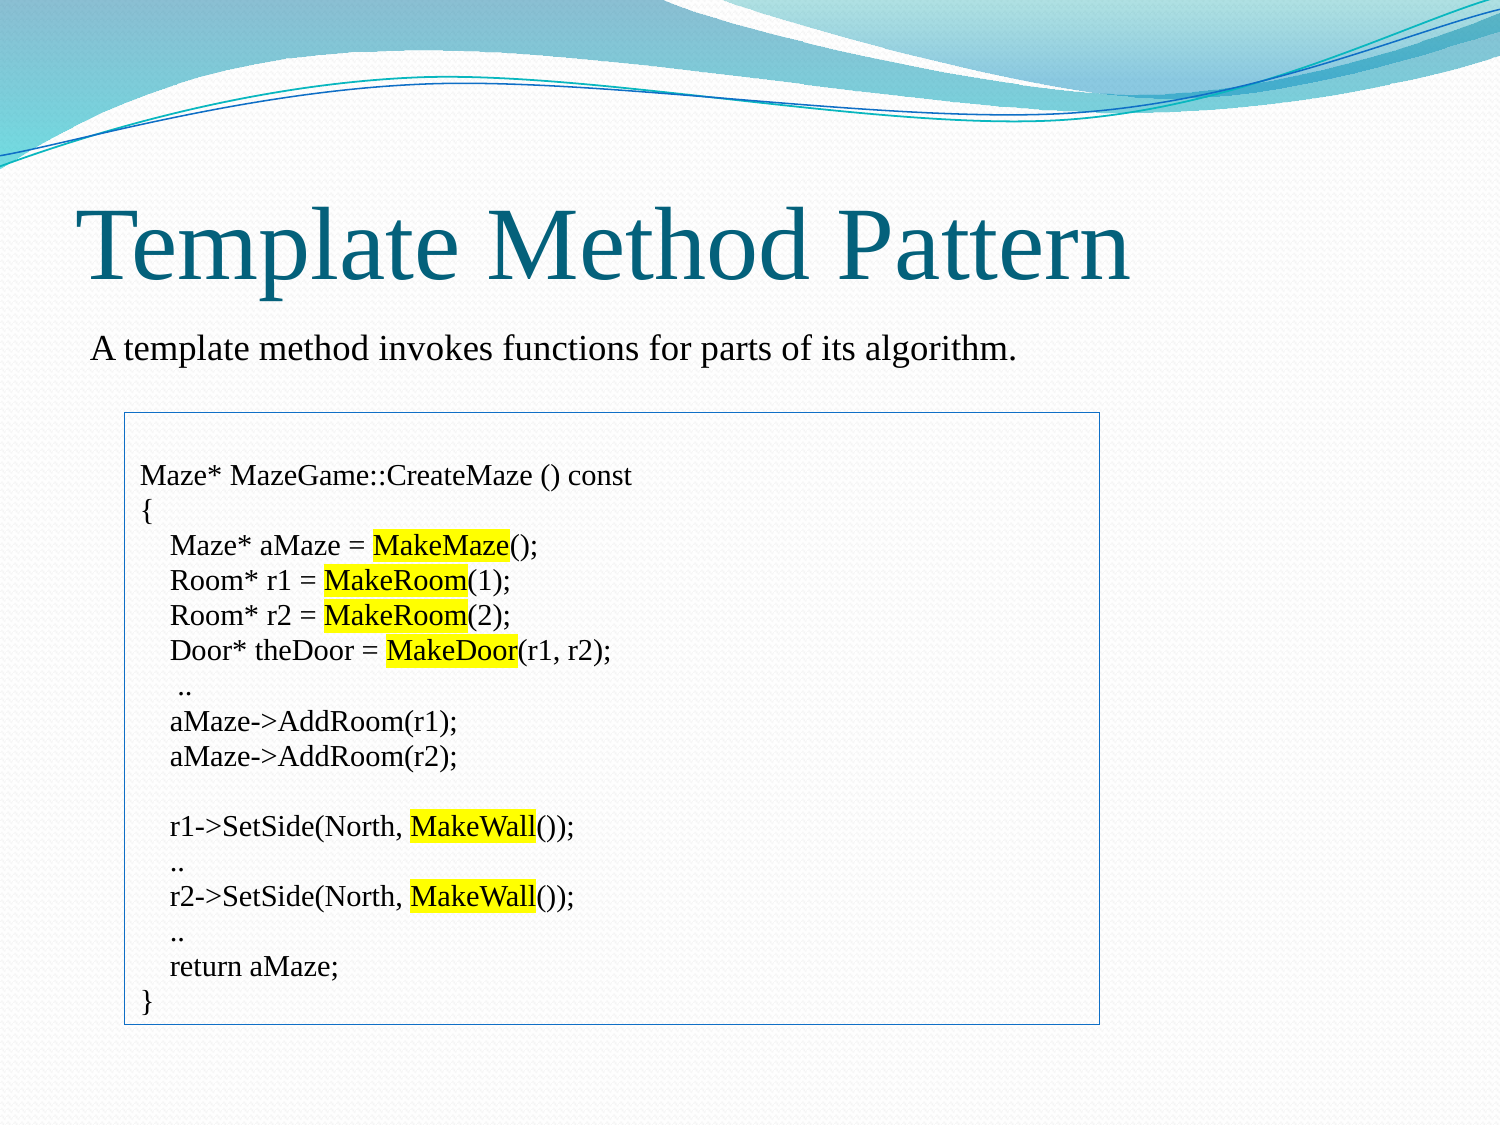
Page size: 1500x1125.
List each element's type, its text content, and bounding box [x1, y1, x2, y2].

text_box Maze* MazeGame::CreateMaze () const { Maze* aMaze = MakeMaze(); Room* r1 = MakeRoom(1); Room* r2 = MakeRoom(2); Door* theDoor = MakeDoor(r1, r2); .. aMaze->AddRoom(r1); aMaze->AddRoom(r2); r1->SetSide(North, MakeWall()); .. r2->SetSide(North, MakeWall()); .. return aMaze; } [124, 412, 1100, 1025]
list A template method invokes functions for parts of its algorithm. [75, 324, 1425, 375]
title Template Method Pattern [75, 137, 1425, 300]
